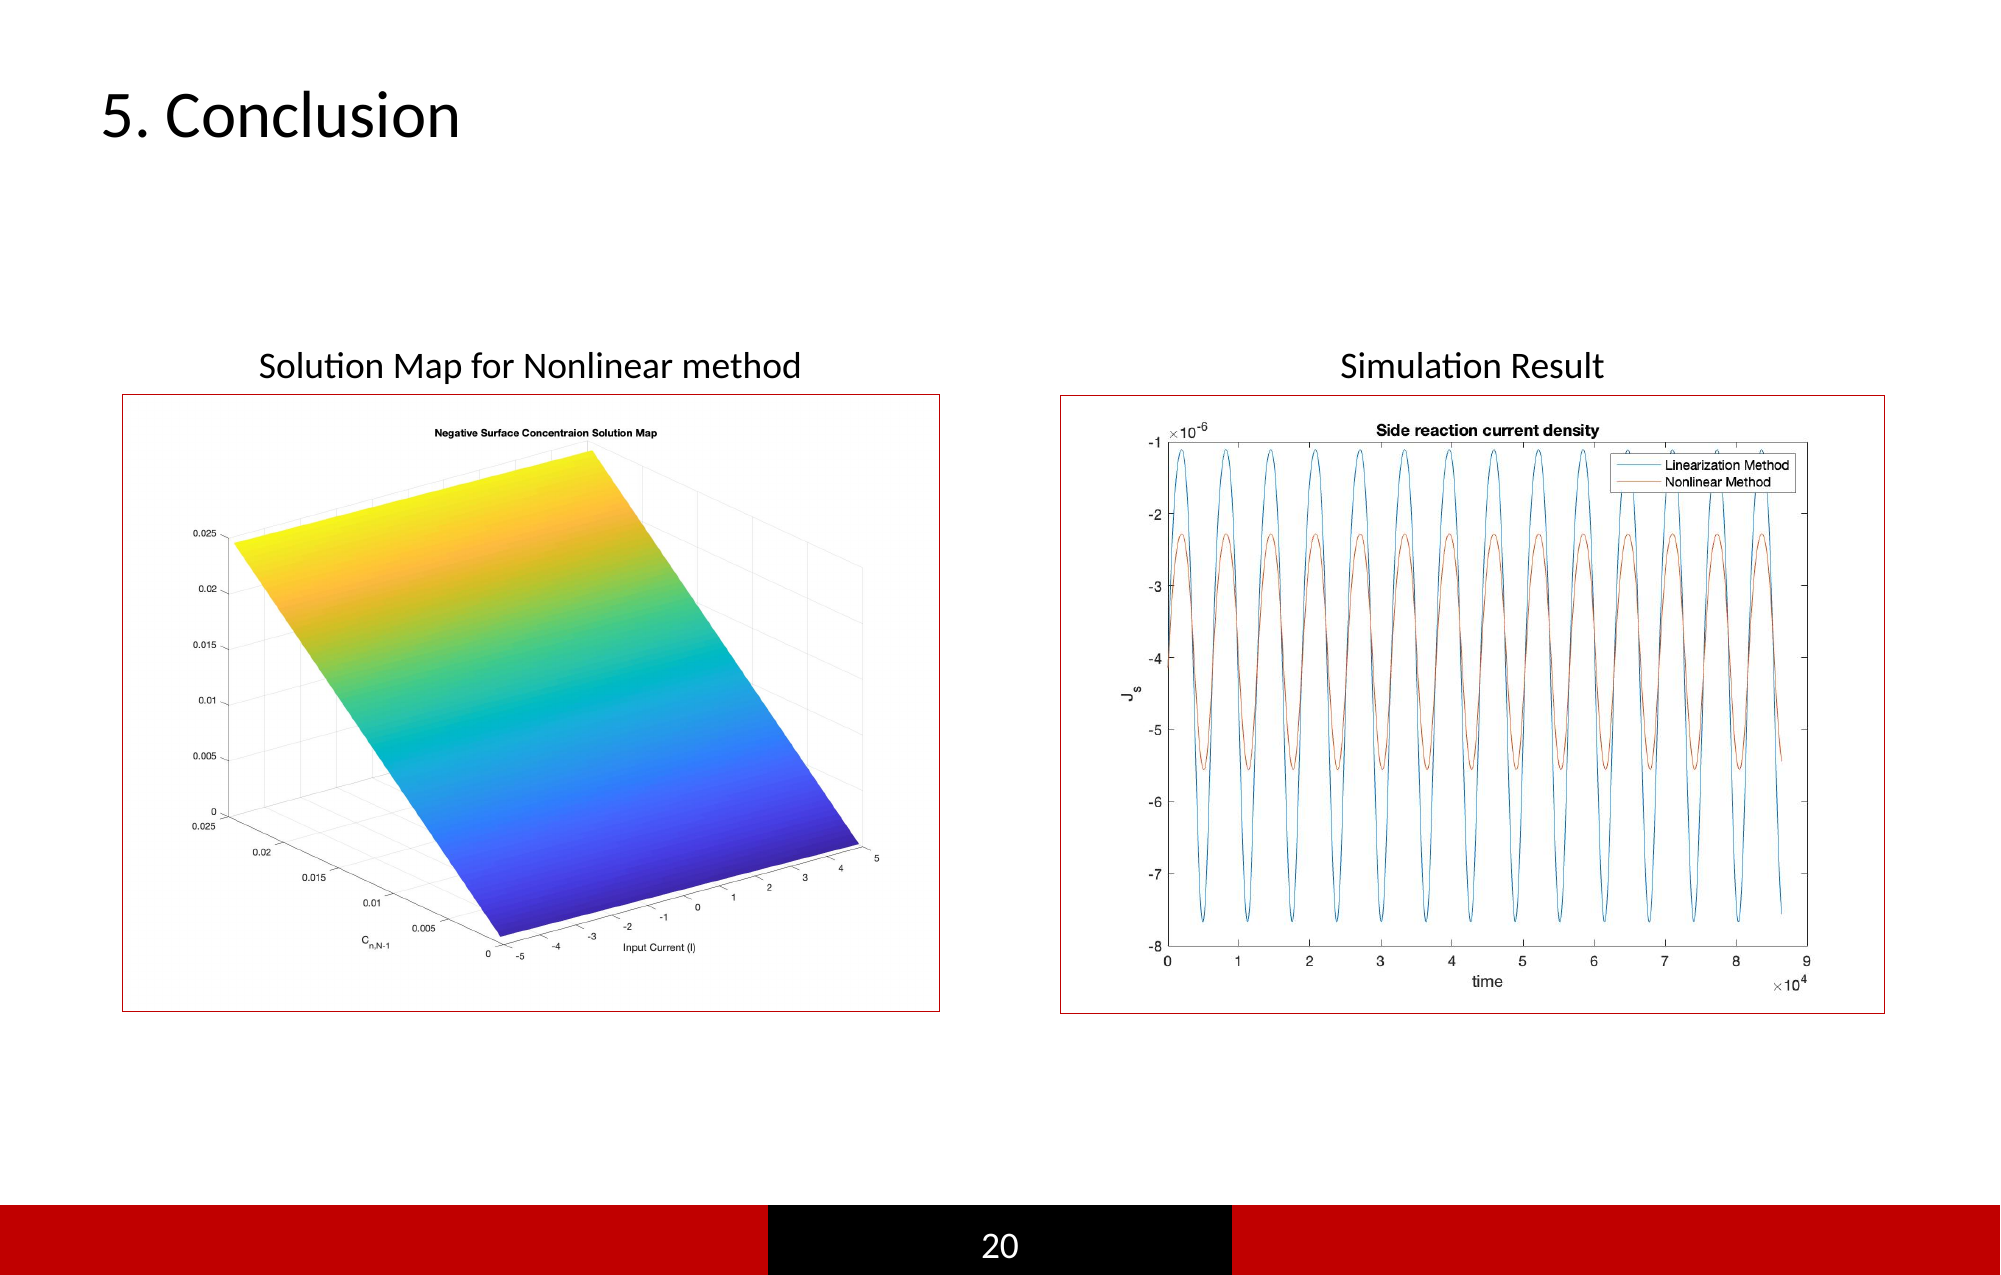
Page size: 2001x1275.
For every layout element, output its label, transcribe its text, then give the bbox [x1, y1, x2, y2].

text_box 20 [768, 1205, 1232, 1275]
text_box [0, 1205, 768, 1275]
picture [1060, 395, 1885, 1014]
text_box Simulation Result [1220, 333, 1726, 394]
text_box Solution Map for Nonlinear method [238, 333, 823, 394]
text_box 5. Conclusion [85, 21, 1436, 210]
text_box [1232, 1205, 2000, 1275]
picture [122, 394, 940, 1012]
